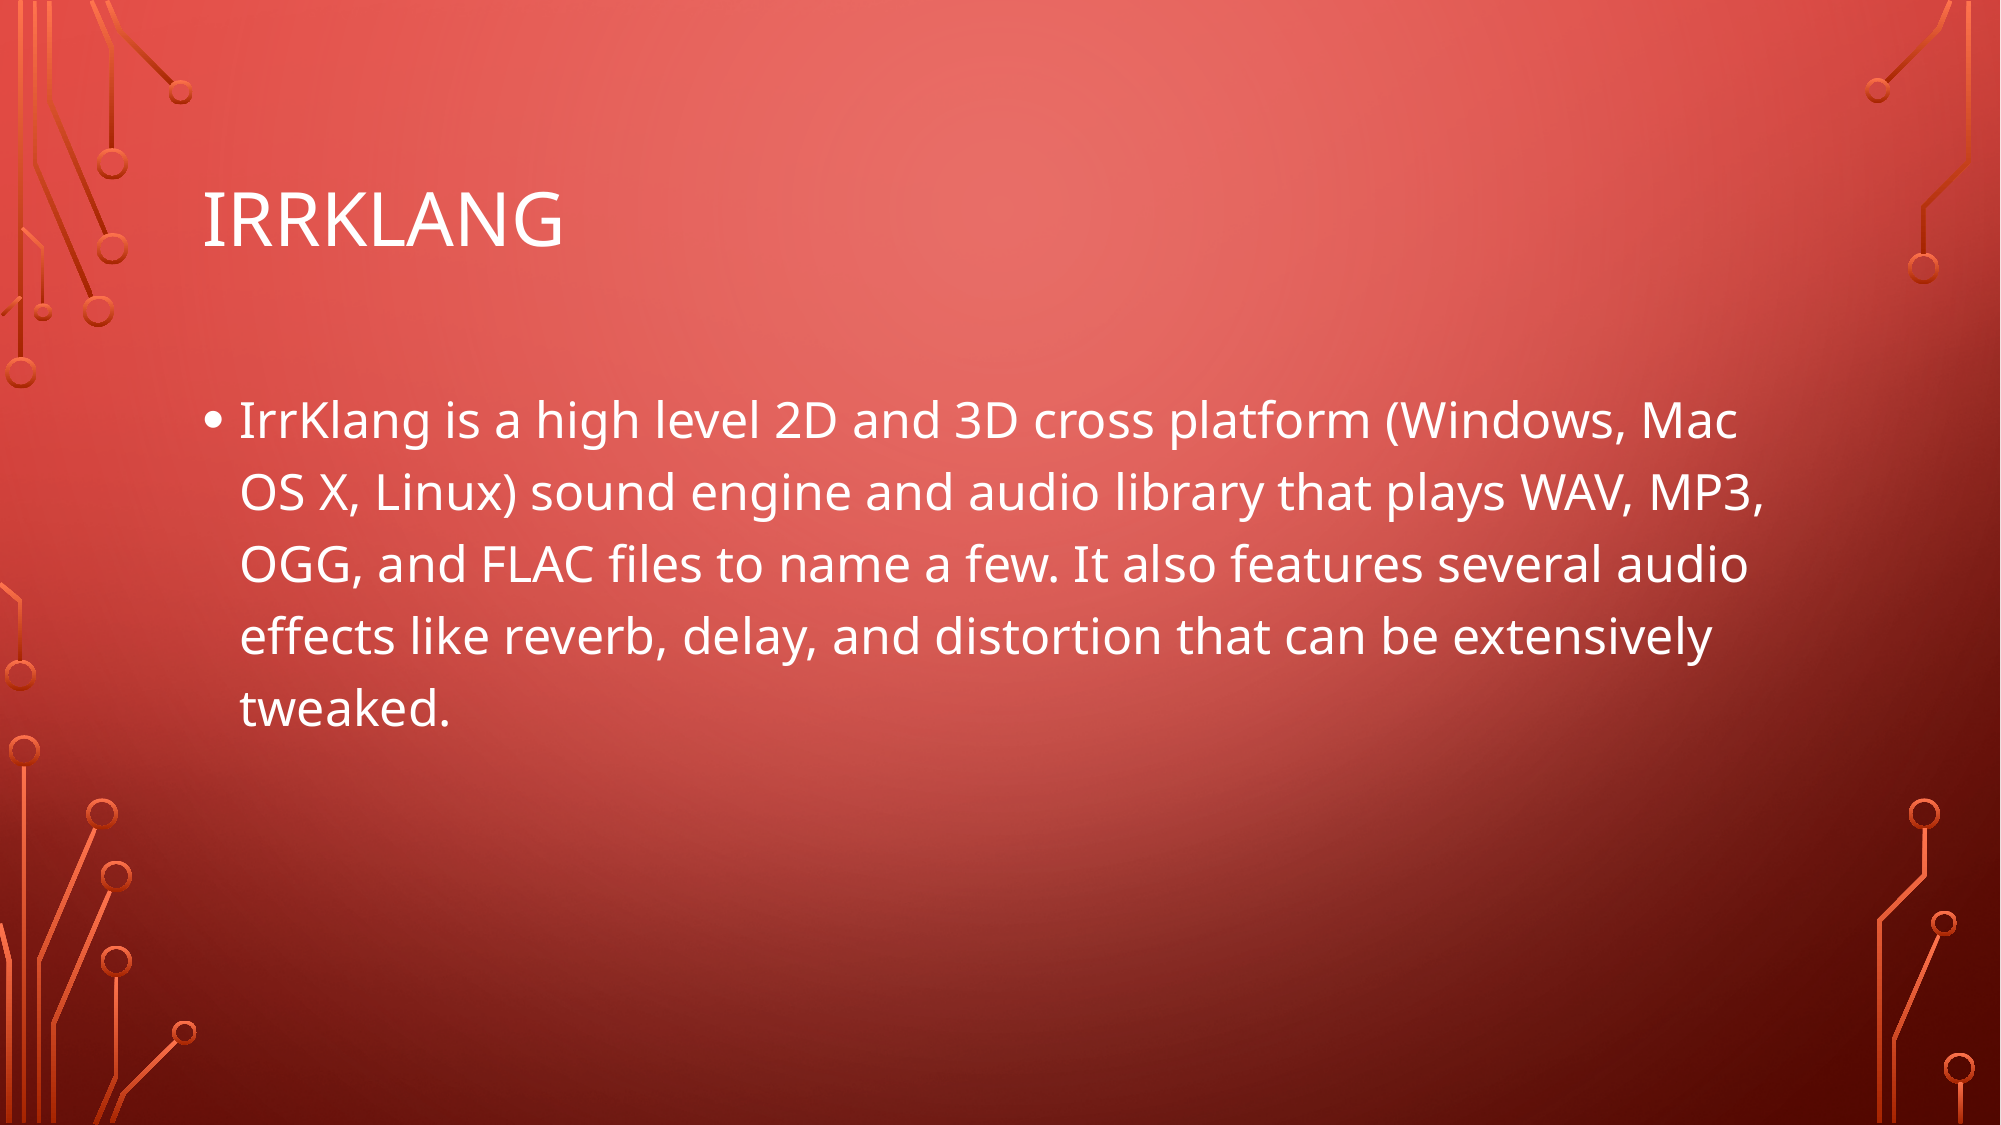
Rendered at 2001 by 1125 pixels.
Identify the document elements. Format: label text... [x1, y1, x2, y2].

list IrrKlang is a high level 2D and 3D cross platform (Windows, Mac OS X, Linux) sound engine and audio library that plays WAV, MP3, OGG, and FLAC files to name a few. It also features several audio effects like reverb, delay, and distortion that can be extensively tweaked. [187, 369, 1813, 950]
title Irrklang [187, 101, 1813, 344]
